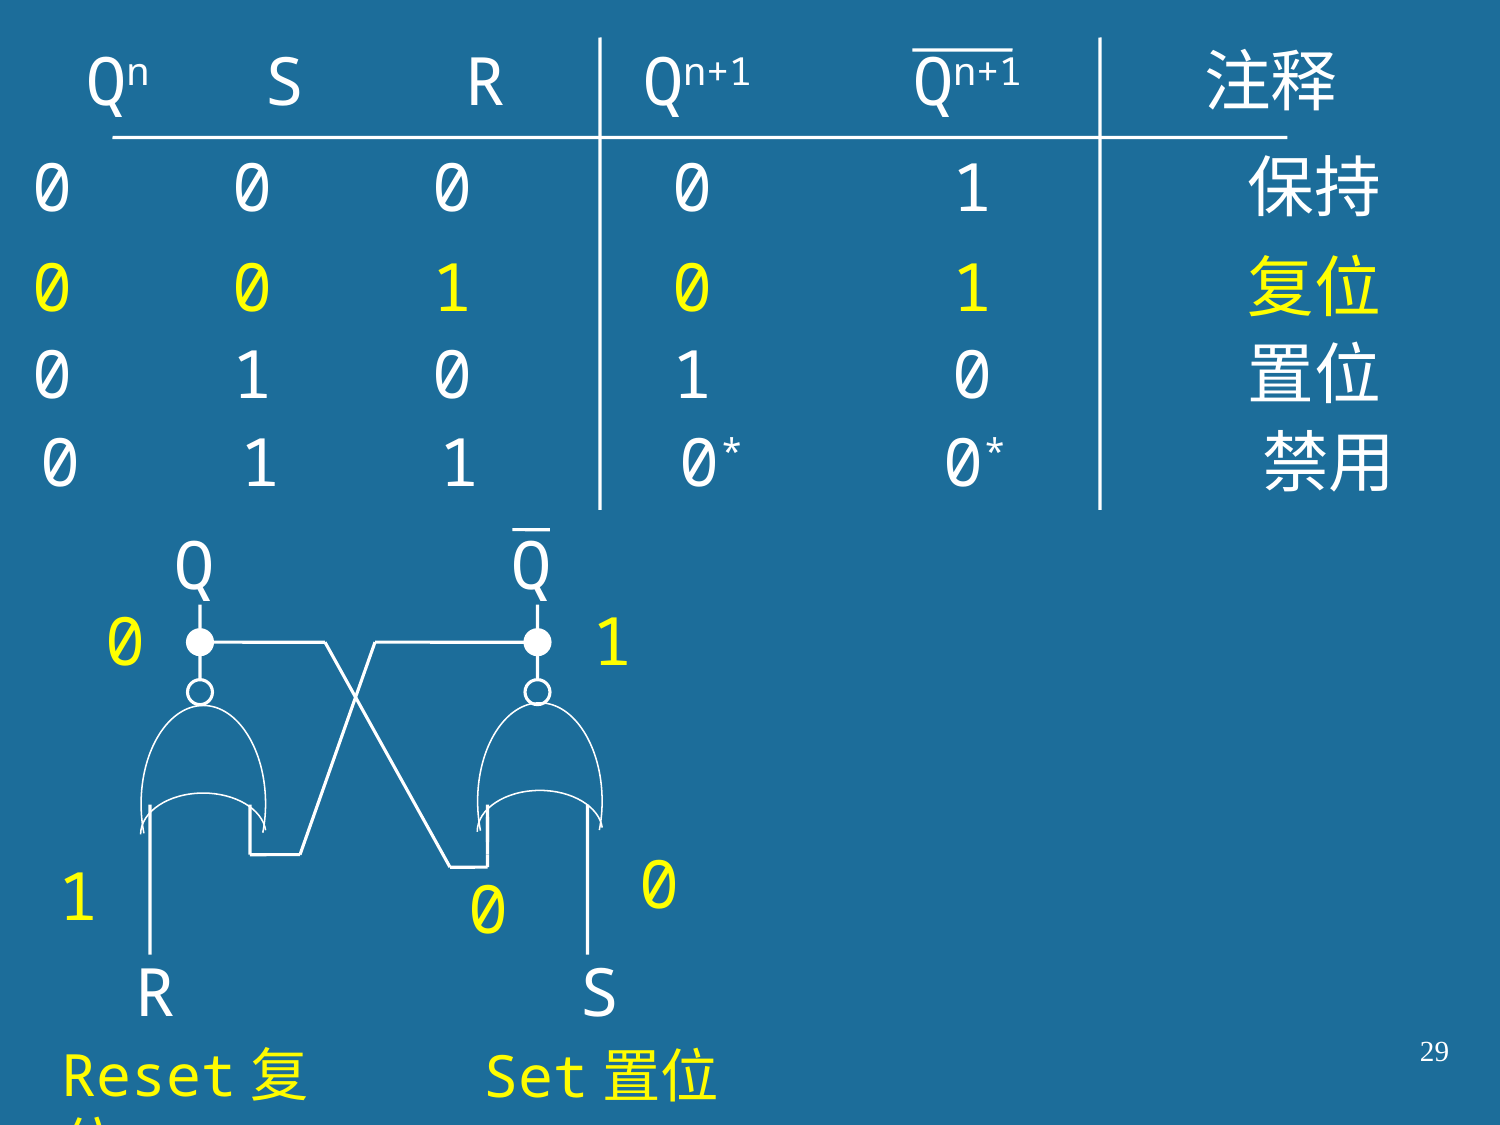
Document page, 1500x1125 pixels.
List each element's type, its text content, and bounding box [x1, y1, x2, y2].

text_box Qn S R Qn+1 Qn+1 注释 [71, 31, 1353, 137]
text_box 0 0 0 0 1 保持 [17, 137, 1397, 233]
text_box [46, 515, 741, 1117]
text_box 0 1 0 1 0 置位 [17, 324, 1397, 420]
text_box 0 0 1 0 1 复位 [17, 237, 1397, 324]
text_box 0 1 1 0* 0* 禁用 [25, 412, 1411, 508]
slide_number 29 [1151, 1025, 1465, 1100]
